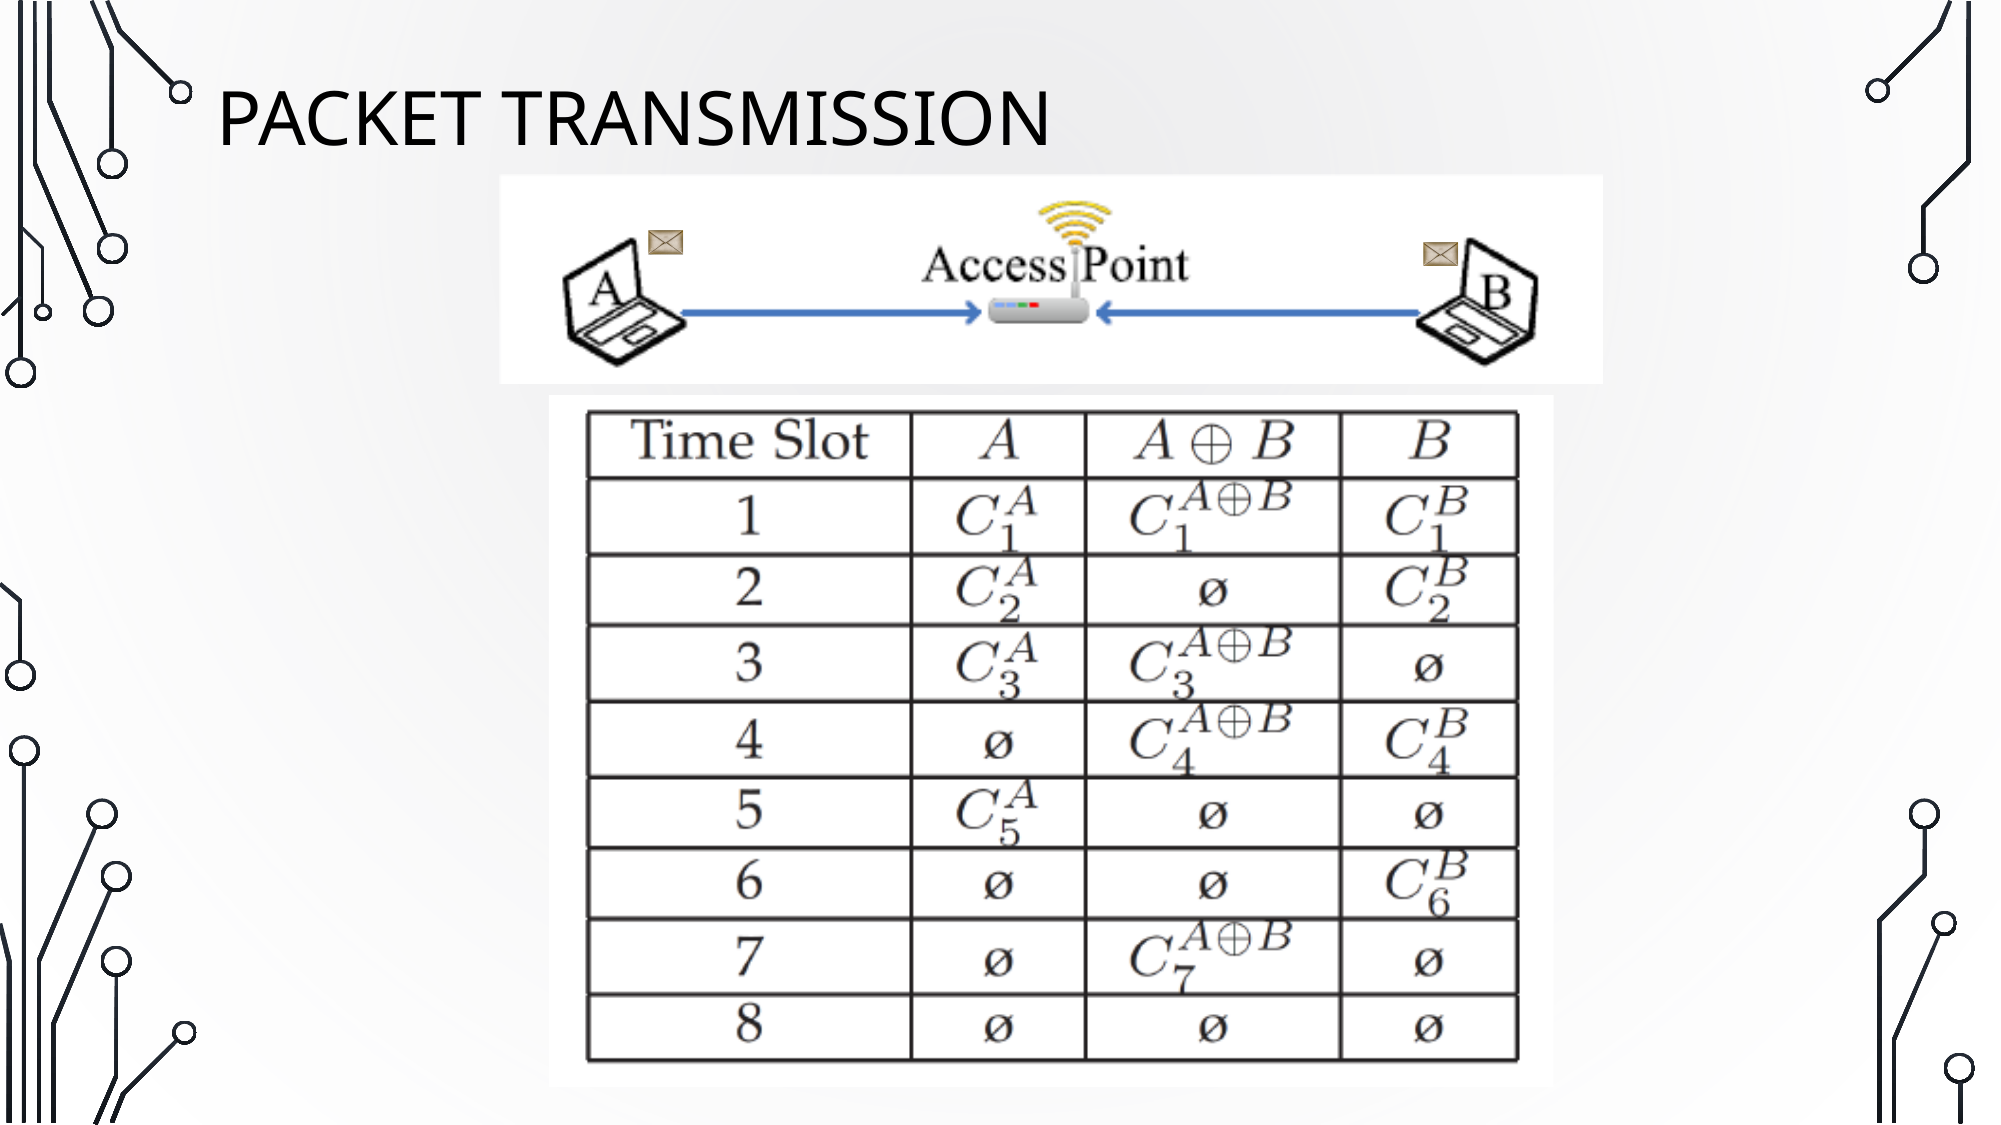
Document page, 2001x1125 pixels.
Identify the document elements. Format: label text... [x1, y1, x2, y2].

picture [499, 174, 1603, 385]
title Packet transmission [201, 0, 1827, 243]
picture [548, 394, 1554, 1087]
